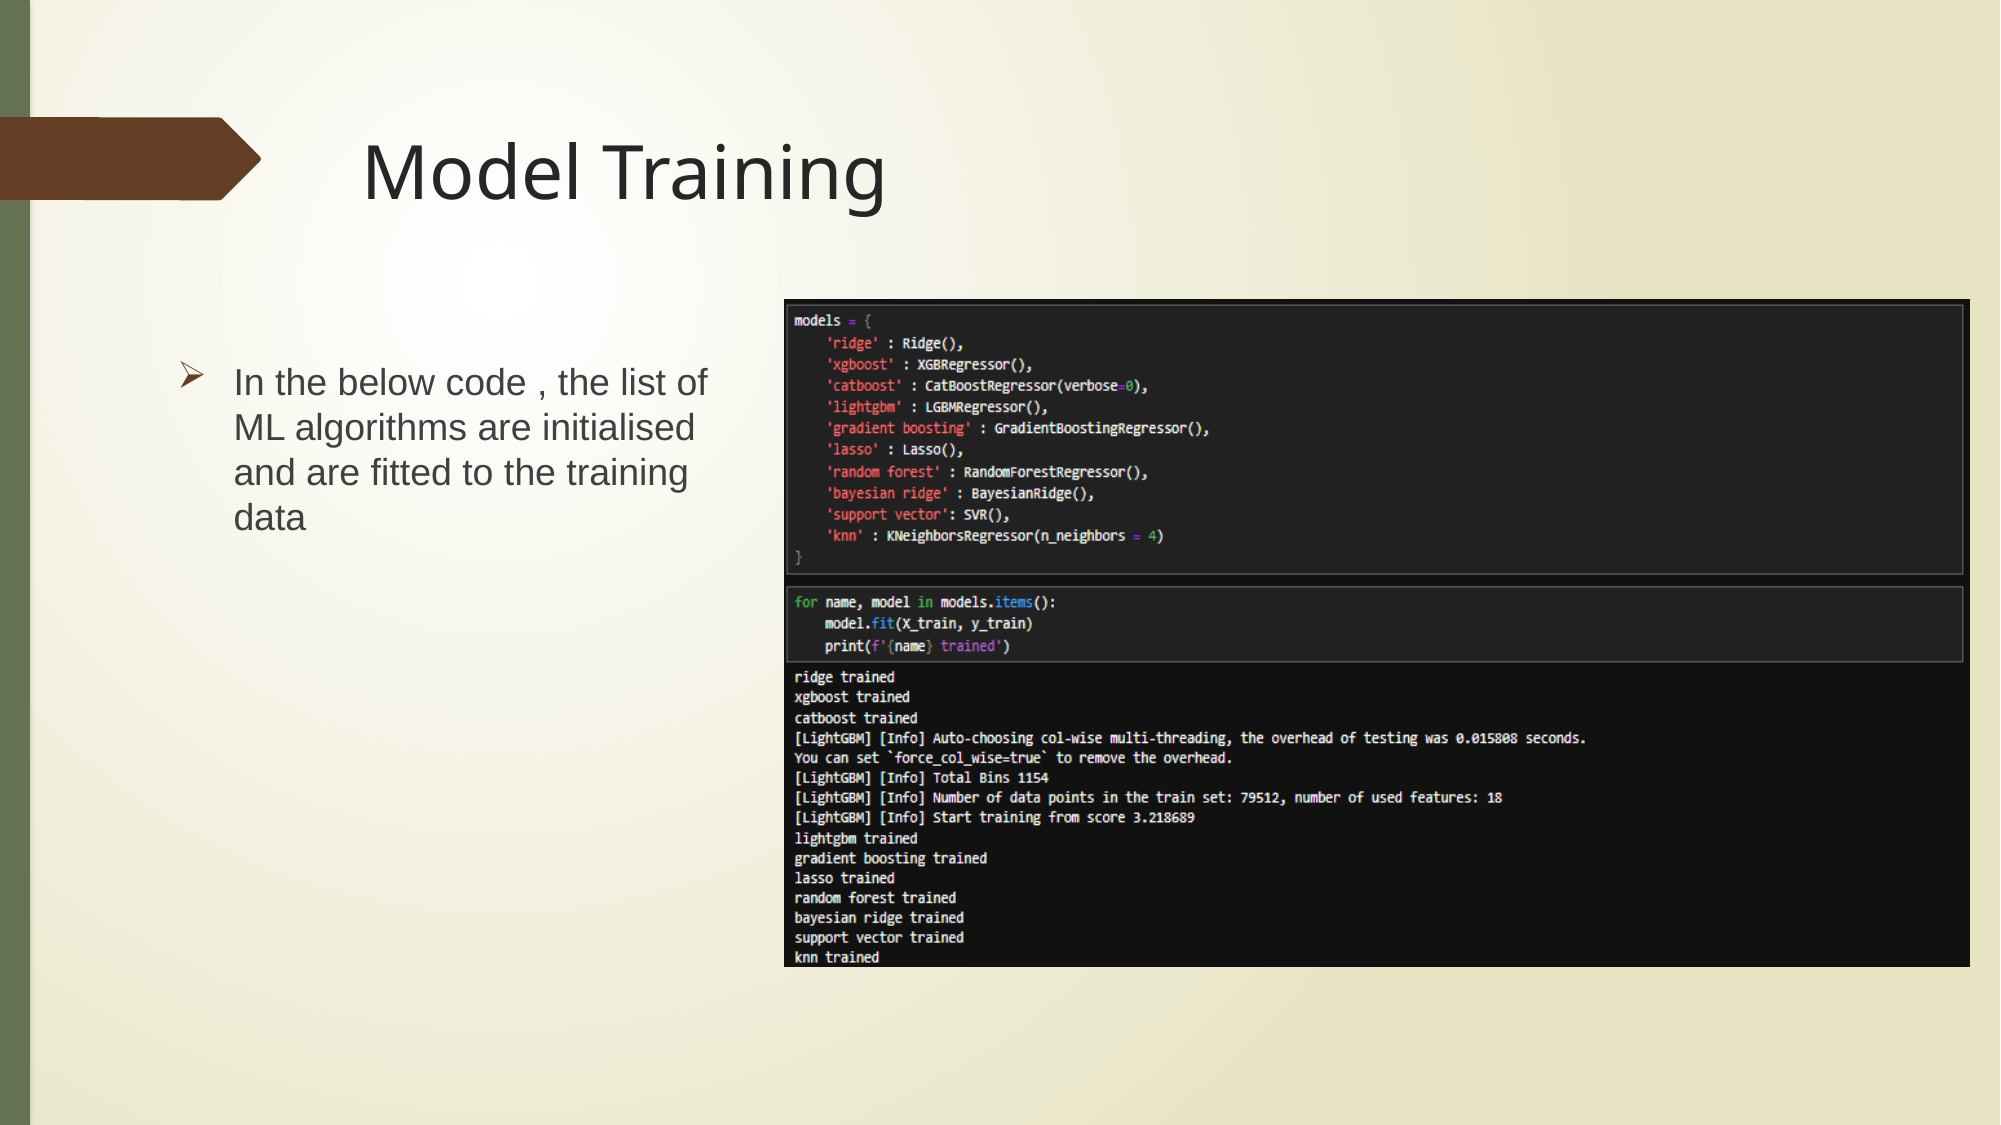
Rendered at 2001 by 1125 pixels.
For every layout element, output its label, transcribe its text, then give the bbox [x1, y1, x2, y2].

text_box [0, 0, 31, 117]
text_box [31, 0, 2000, 1125]
text_box [0, 117, 262, 201]
list In the below code , the list of ML algorithms are initialised and are fitted to the training data [162, 350, 761, 967]
title Model Training [346, 117, 1488, 324]
text_box [0, 200, 31, 1125]
picture [783, 299, 1970, 967]
